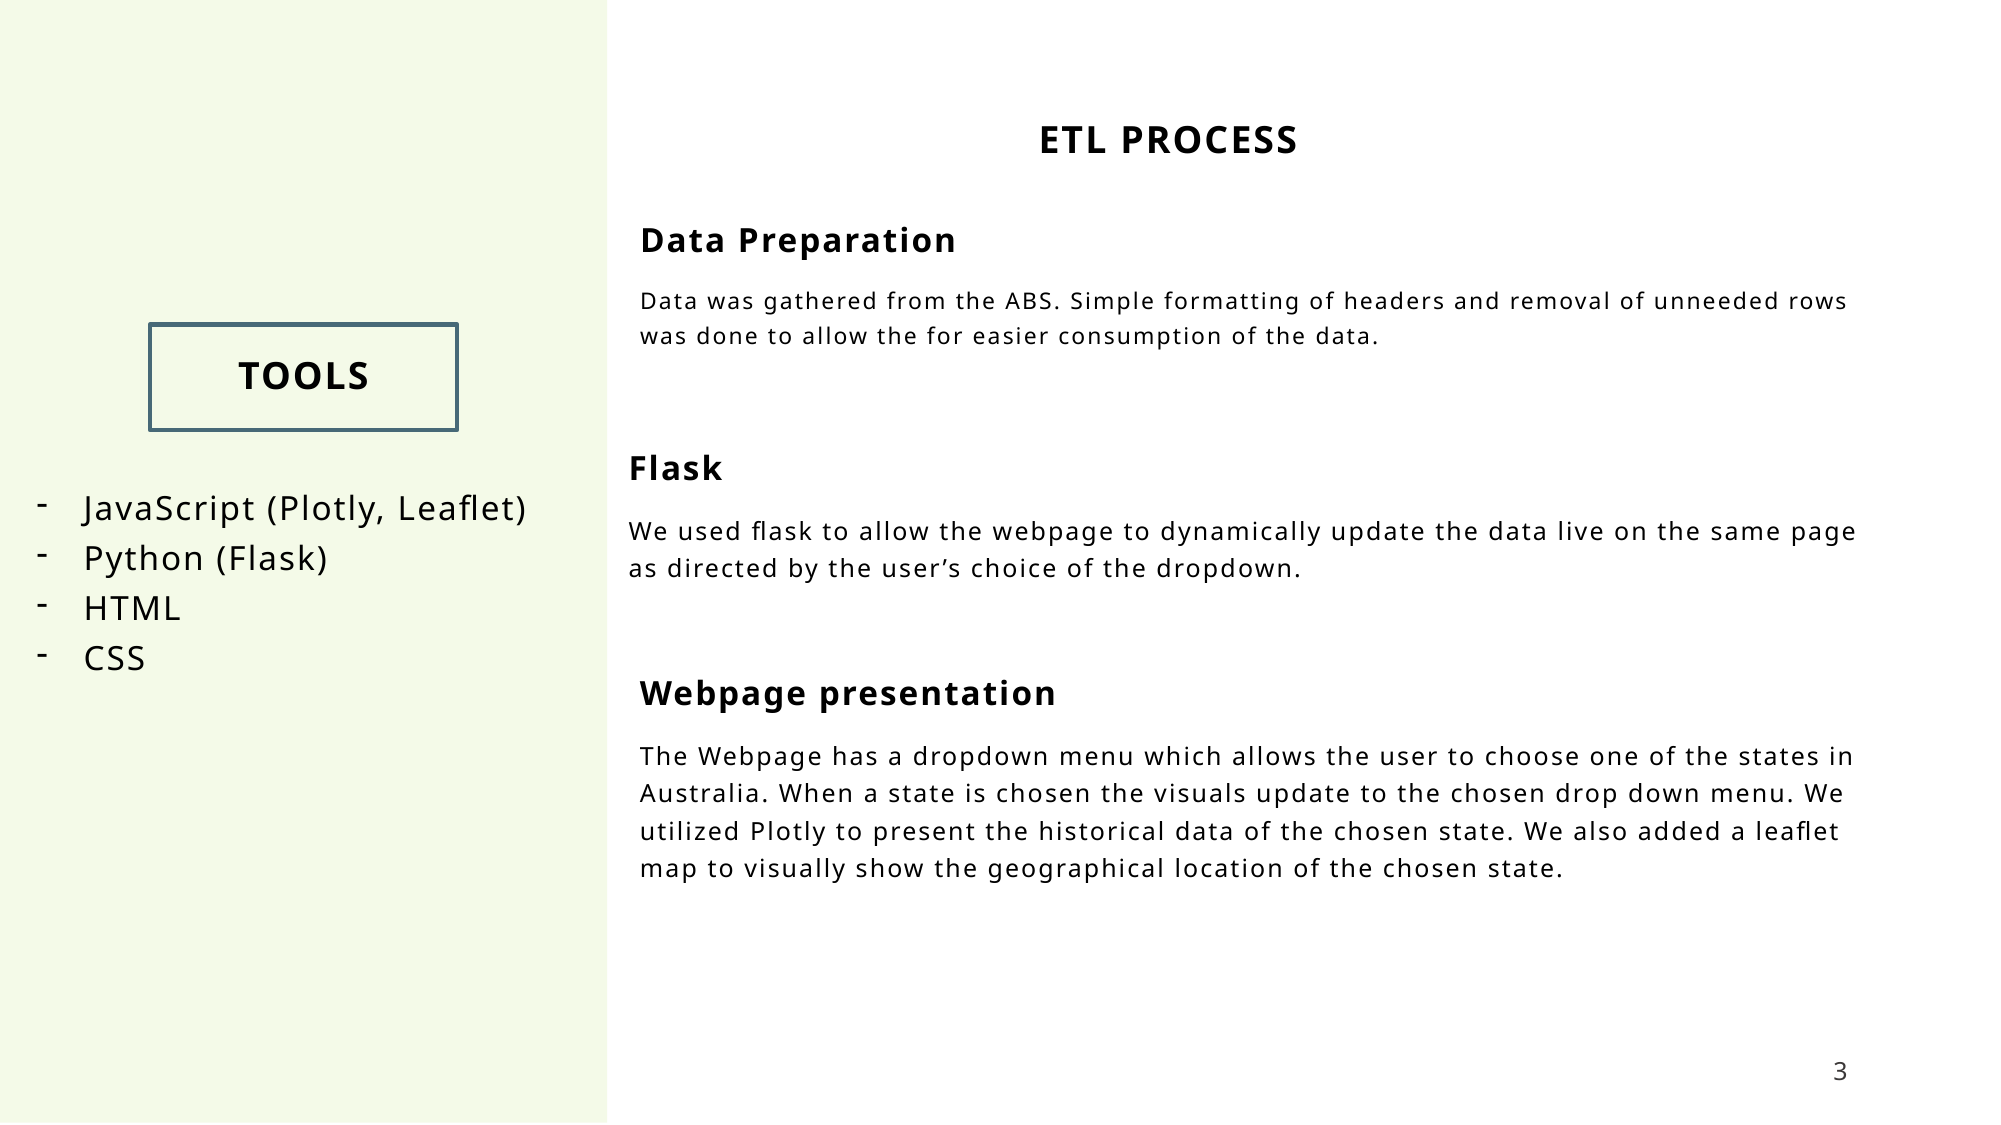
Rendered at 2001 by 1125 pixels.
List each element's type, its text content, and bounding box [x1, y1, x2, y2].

list Data Preparation Data was gathered from the ABS. Simple formatting of headers and removal of unneeded rows was done to allow the for easier consumption of the data. [625, 202, 1910, 427]
slide_number 3 [1412, 1042, 1863, 1103]
list JavaScript (Plotly, Leaflet) Python (Flask) HTML CSS [21, 470, 586, 696]
title Tools [148, 322, 459, 432]
text_box Webpage presentation The Webpage has a dropdown menu which allows the user to choose one of the states in Australia. When a state is chosen the visuals update to the chosen drop down menu. We utilized Plotly to present the historical data of the chosen state. We also added a leaflet map to visually show the geographical location of the chosen state. [625, 654, 1910, 880]
list ETL Process [1023, 99, 1587, 170]
text_box Flask We used flask to allow the webpage to dynamically update the data live on the same page as directed by the user’s choice of the dropdown. [613, 429, 1898, 655]
